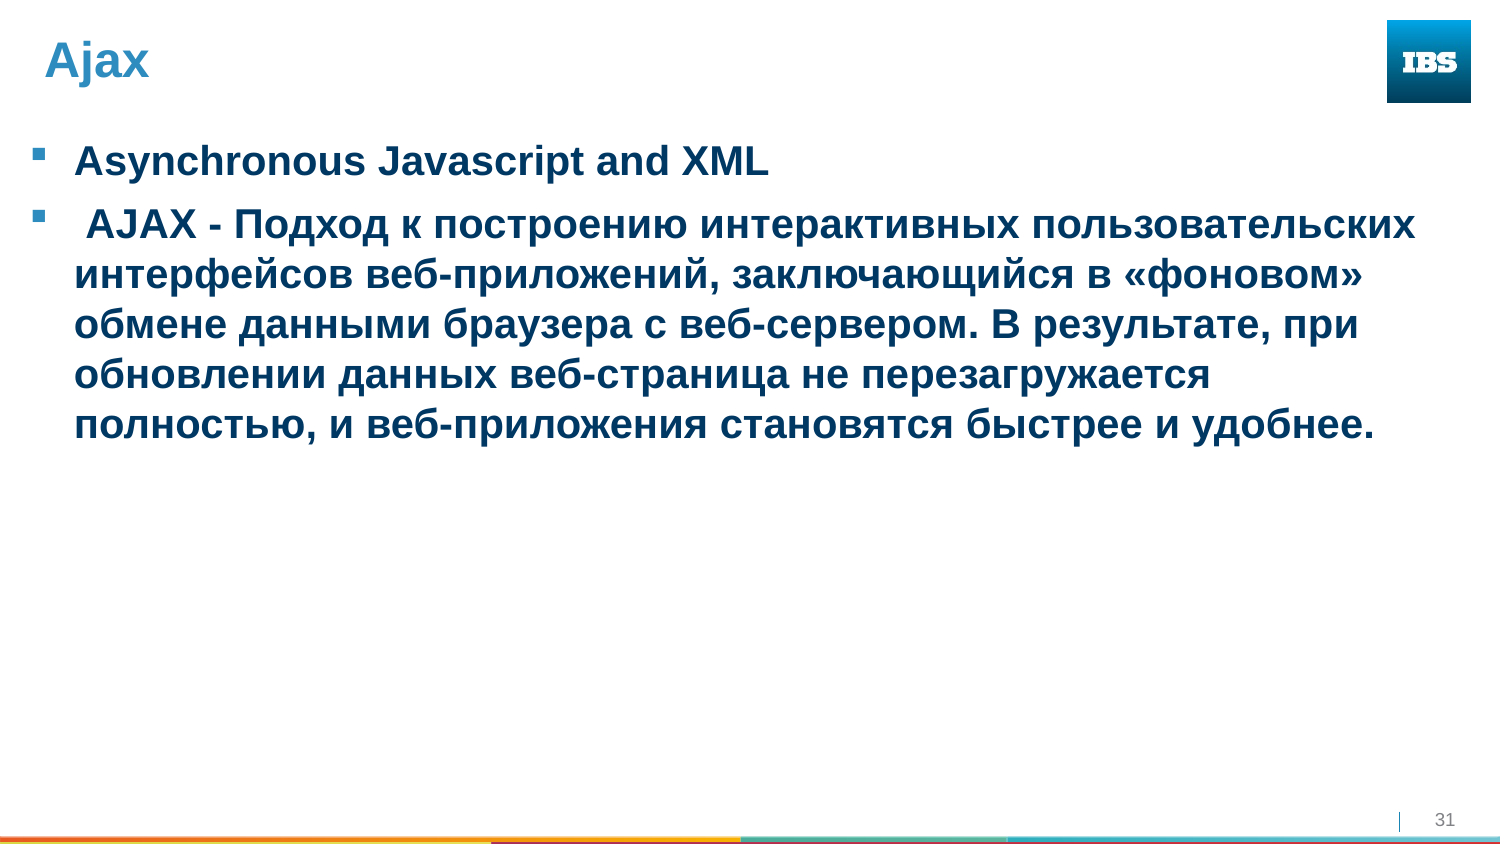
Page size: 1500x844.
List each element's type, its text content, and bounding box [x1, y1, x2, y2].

title Ajax [29, 20, 1365, 103]
list Asynchronous Javascript and XML AJAX - Подход к построению интерактивных пользовательских интерфейсов веб-приложений, заключающийся в «фоновом» обмене данными браузера с веб-сервером. В результате, при обновлении данных веб-страница не перезагружается полностью, и веб-приложения становятся быстрее и удобнее. [29, 126, 1471, 777]
picture [0, 836, 1500, 844]
picture [1403, 52, 1456, 72]
